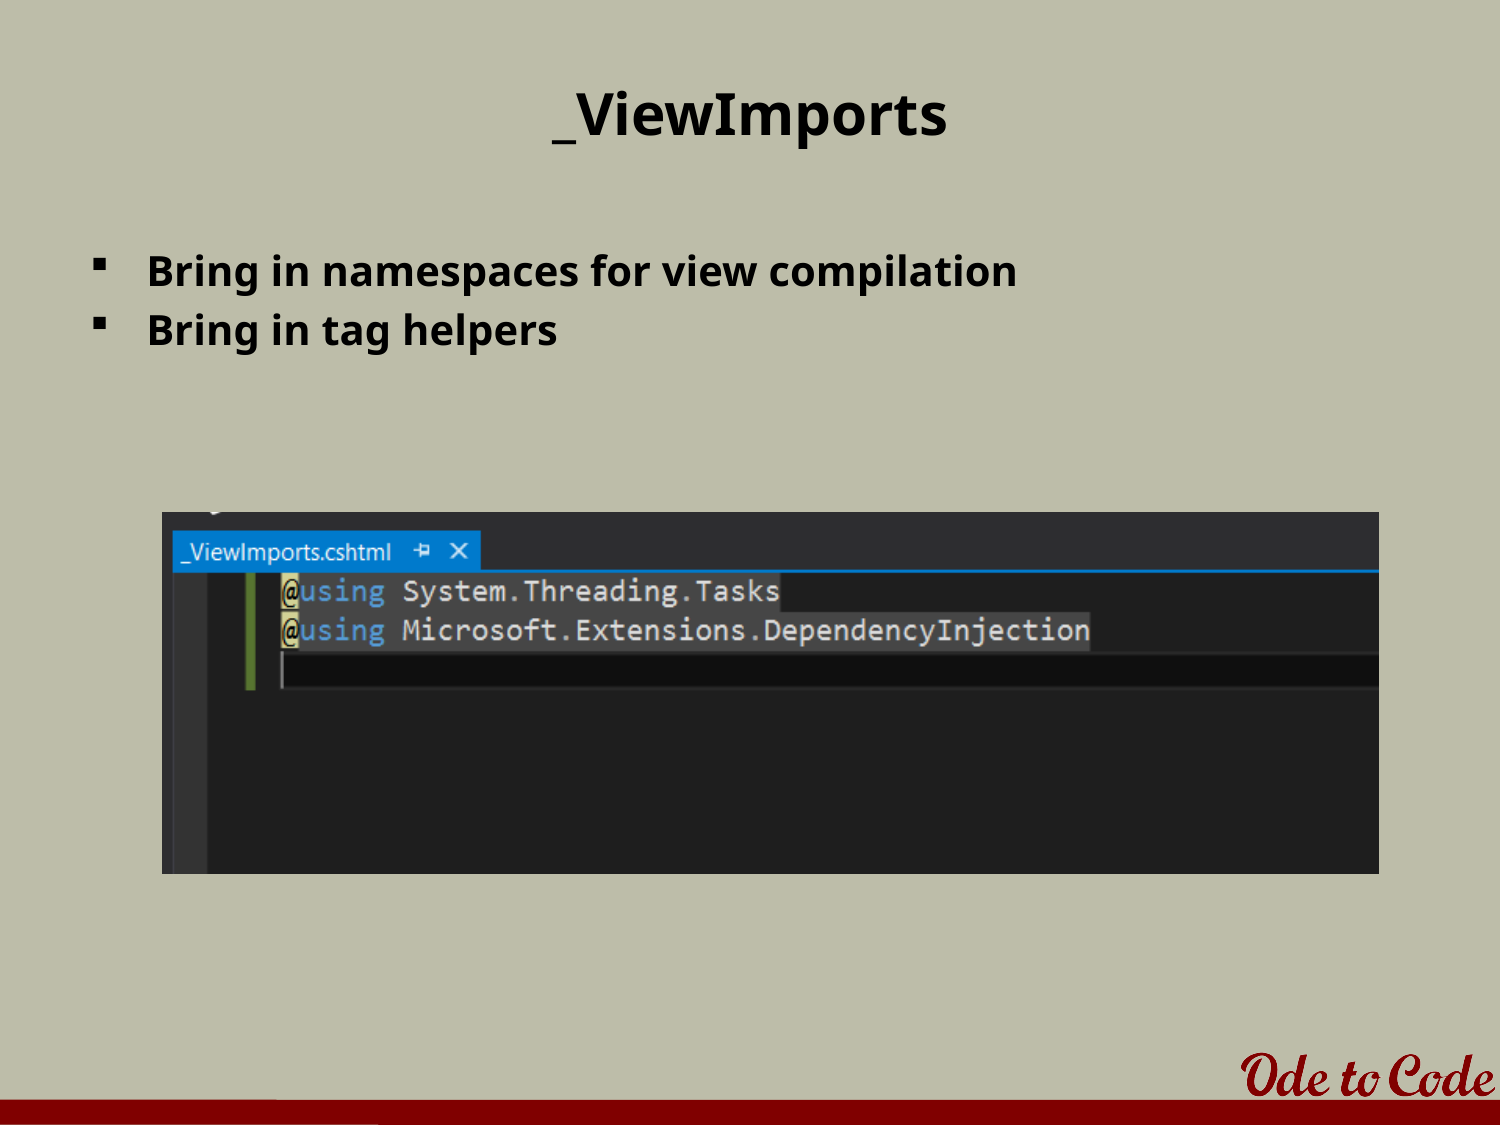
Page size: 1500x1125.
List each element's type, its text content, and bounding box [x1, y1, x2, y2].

title _ViewImports [74, 49, 1426, 176]
list Bring in namespaces for view compilation Bring in tag helpers [74, 237, 1426, 976]
picture [1187, 975, 1500, 1125]
picture [162, 512, 1379, 874]
